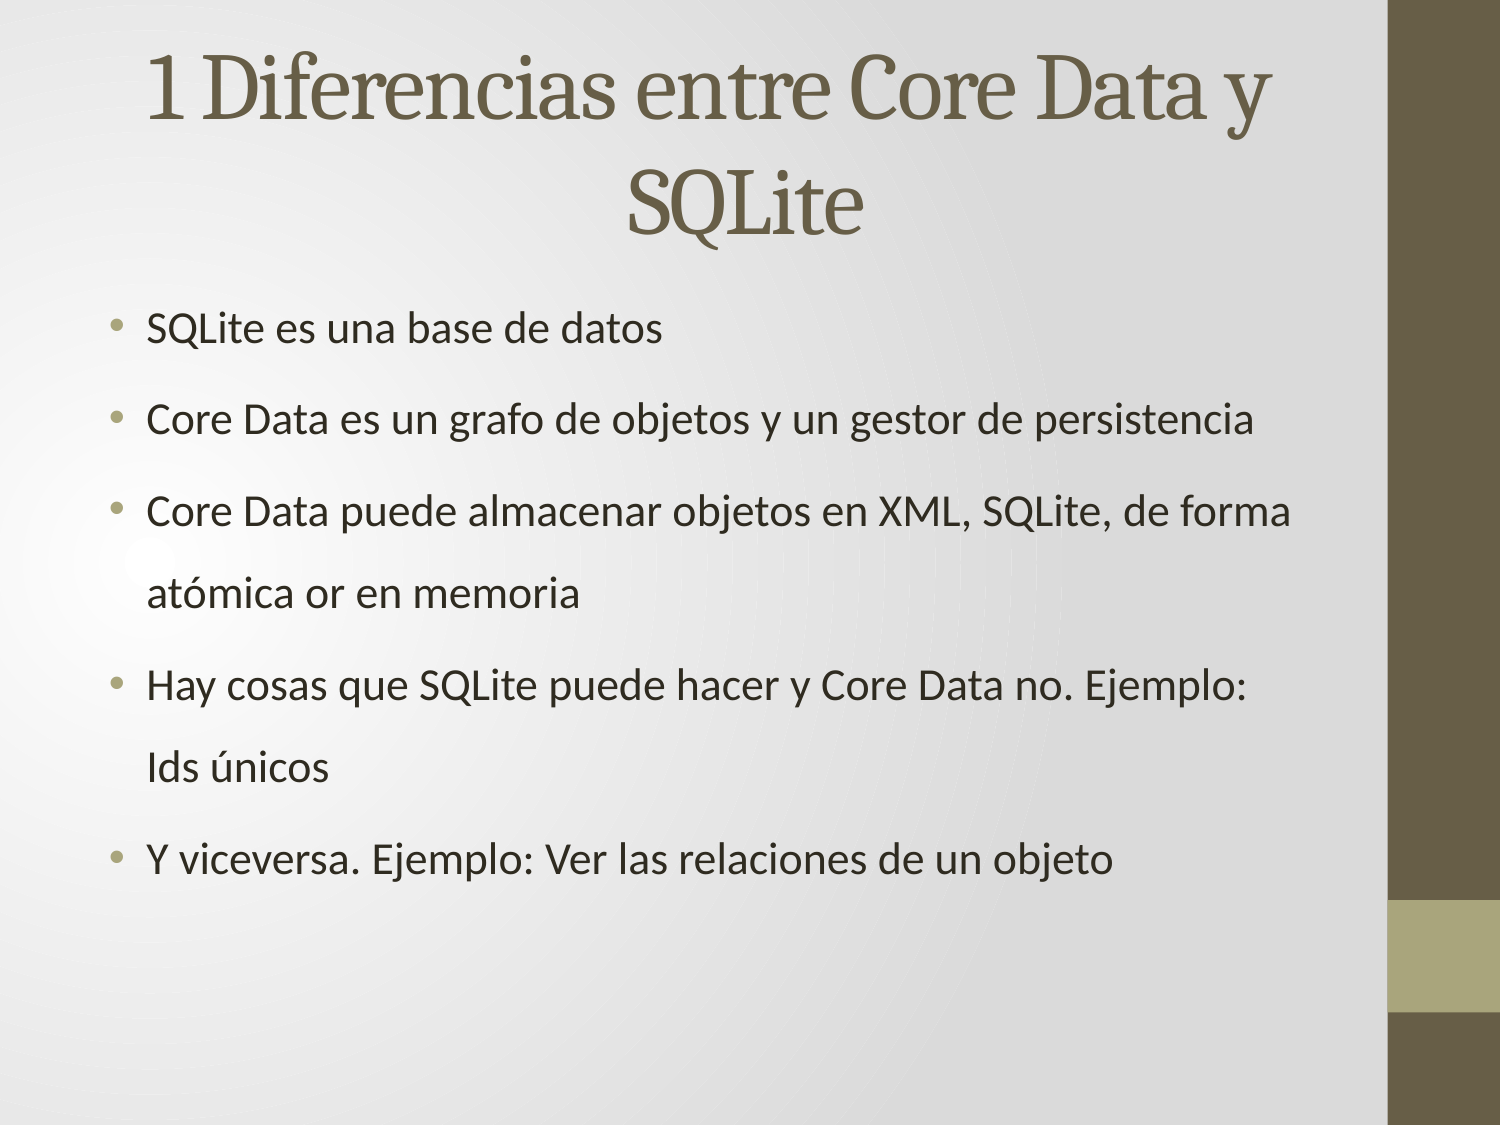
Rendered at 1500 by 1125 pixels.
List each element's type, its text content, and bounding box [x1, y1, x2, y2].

list SQLite es una base de datos Core Data es un grafo de objetos y un gestor de persistencia Core Data puede almacenar objetos en XML, SQLite, de forma atómica or en memoria Hay cosas que SQLite puede hacer y Core Data no. Ejemplo: Ids únicos Y viceversa. Ejemplo: Ver las relaciones de un objeto [75, 262, 1325, 1050]
title 1 Diferencias entre Core Data y SQLite [75, 45, 1325, 233]
